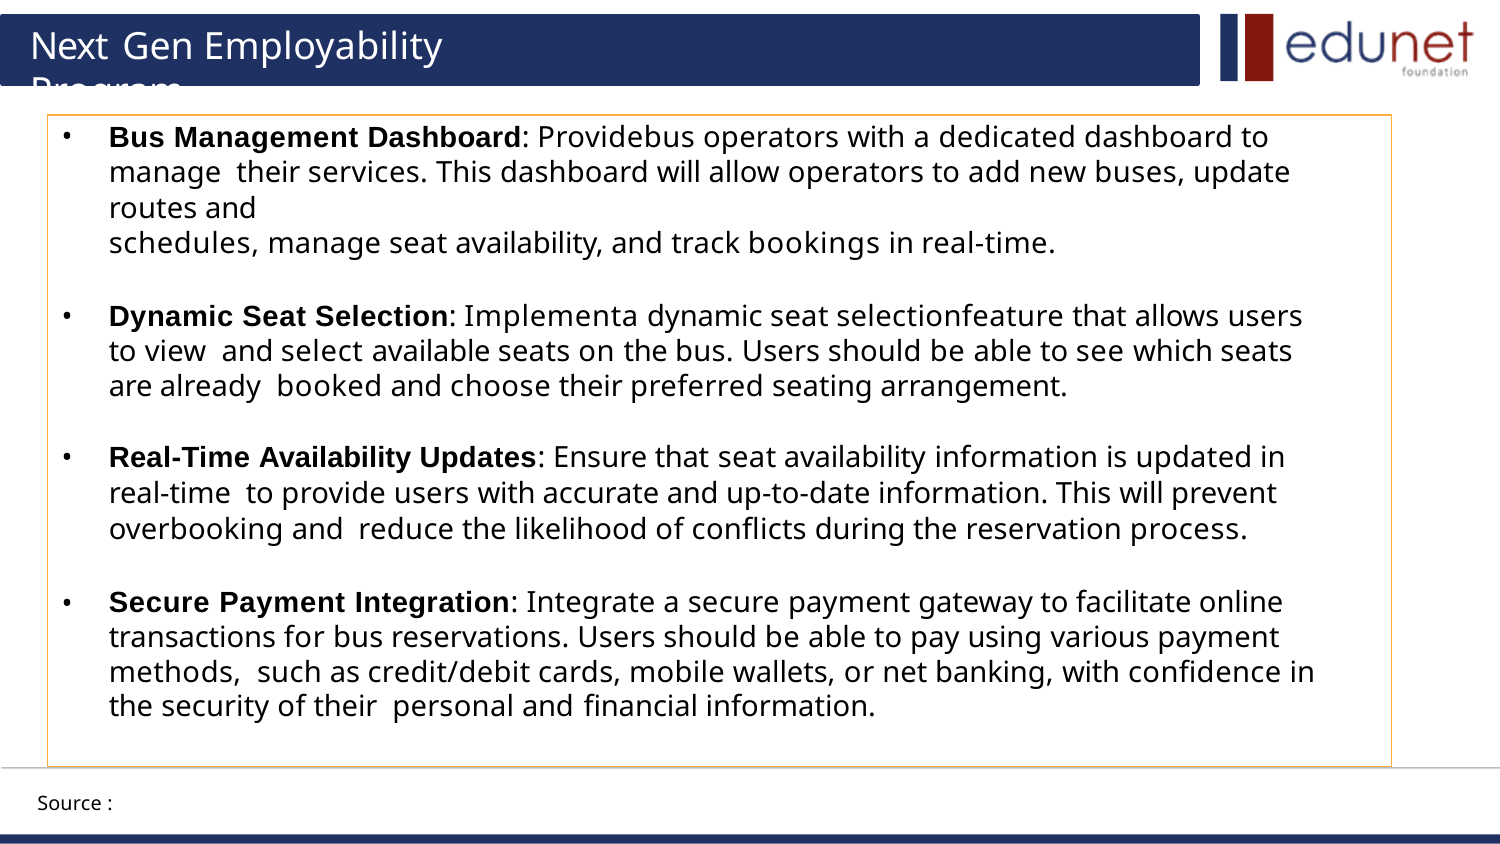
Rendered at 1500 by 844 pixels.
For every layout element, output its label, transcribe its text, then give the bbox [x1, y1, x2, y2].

text_box Source : [35, 789, 116, 815]
picture [1285, 20, 1474, 77]
title Next Gen Employability Program [27, 19, 578, 112]
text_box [1, 113, 1500, 769]
